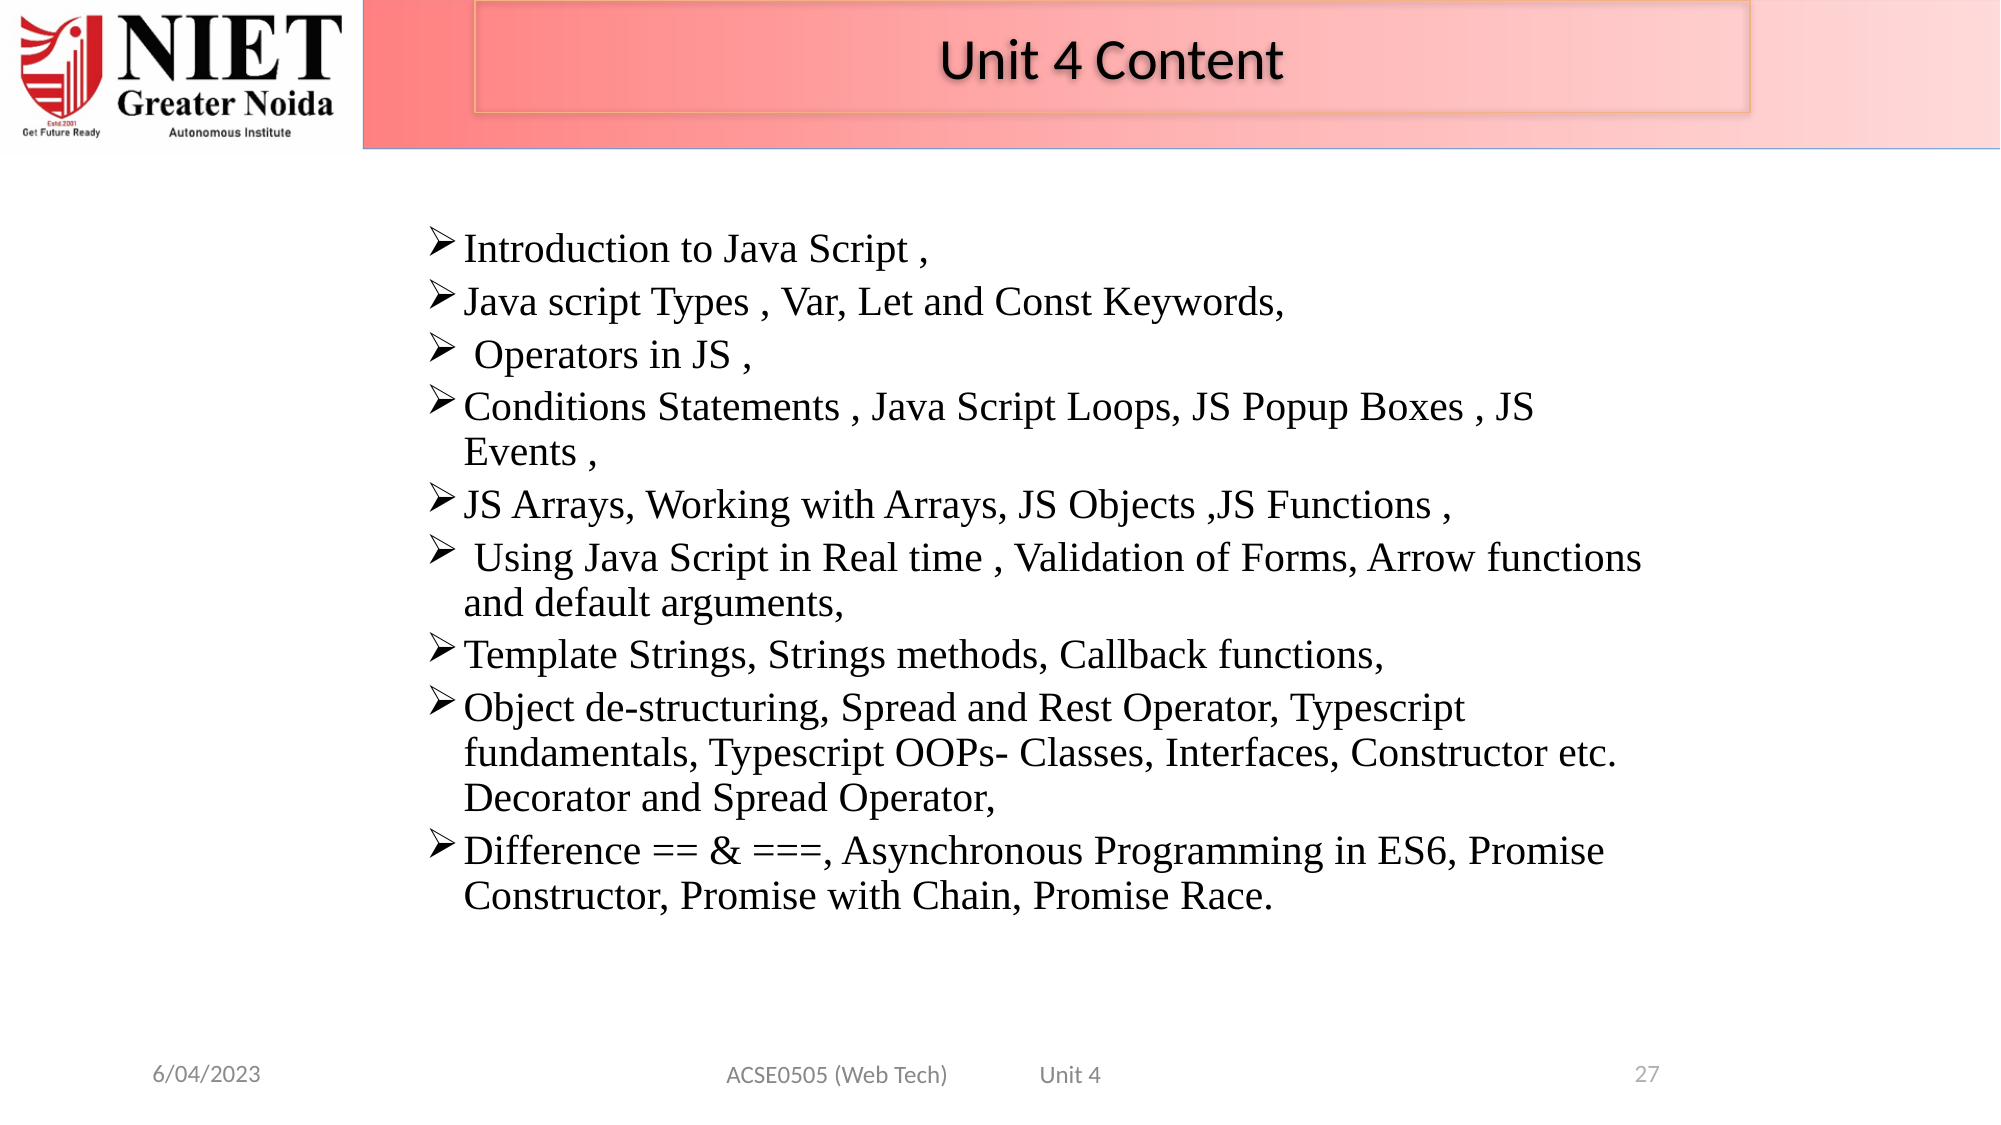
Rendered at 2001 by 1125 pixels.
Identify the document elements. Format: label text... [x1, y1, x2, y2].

footer ACSE0505 (Web Tech) Unit 4 [378, 1043, 1450, 1104]
text_box Unit 4 Content [474, 0, 1750, 113]
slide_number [137, 1042, 588, 1103]
list Introduction to Java Script , Java script Types , Var, Let and Const Keywords, Operators in JS , Conditions Statements , Java Script Loops, JS Popup Boxes , JS Events , JS Arrays, Working with Arrays, JS Objects ,JS Functions , Using Java Script in Real time , Validation of Forms, Arrow functions and default arguments, Template Strings, Strings methods, Callback functions, Object de-structuring, Spread and Rest Operator, Typescript fundamentals, Typescript OOPs- Classes, Interfaces, Constructor etc. Decorator and Spread Operator, Difference == & ===, Asynchronous Programming in ES6, Promise Constructor, Promise with Chain, Promise Race. [335, 161, 1675, 999]
slide_number 27 [1325, 1042, 1675, 1103]
picture [0, 0, 2001, 1125]
